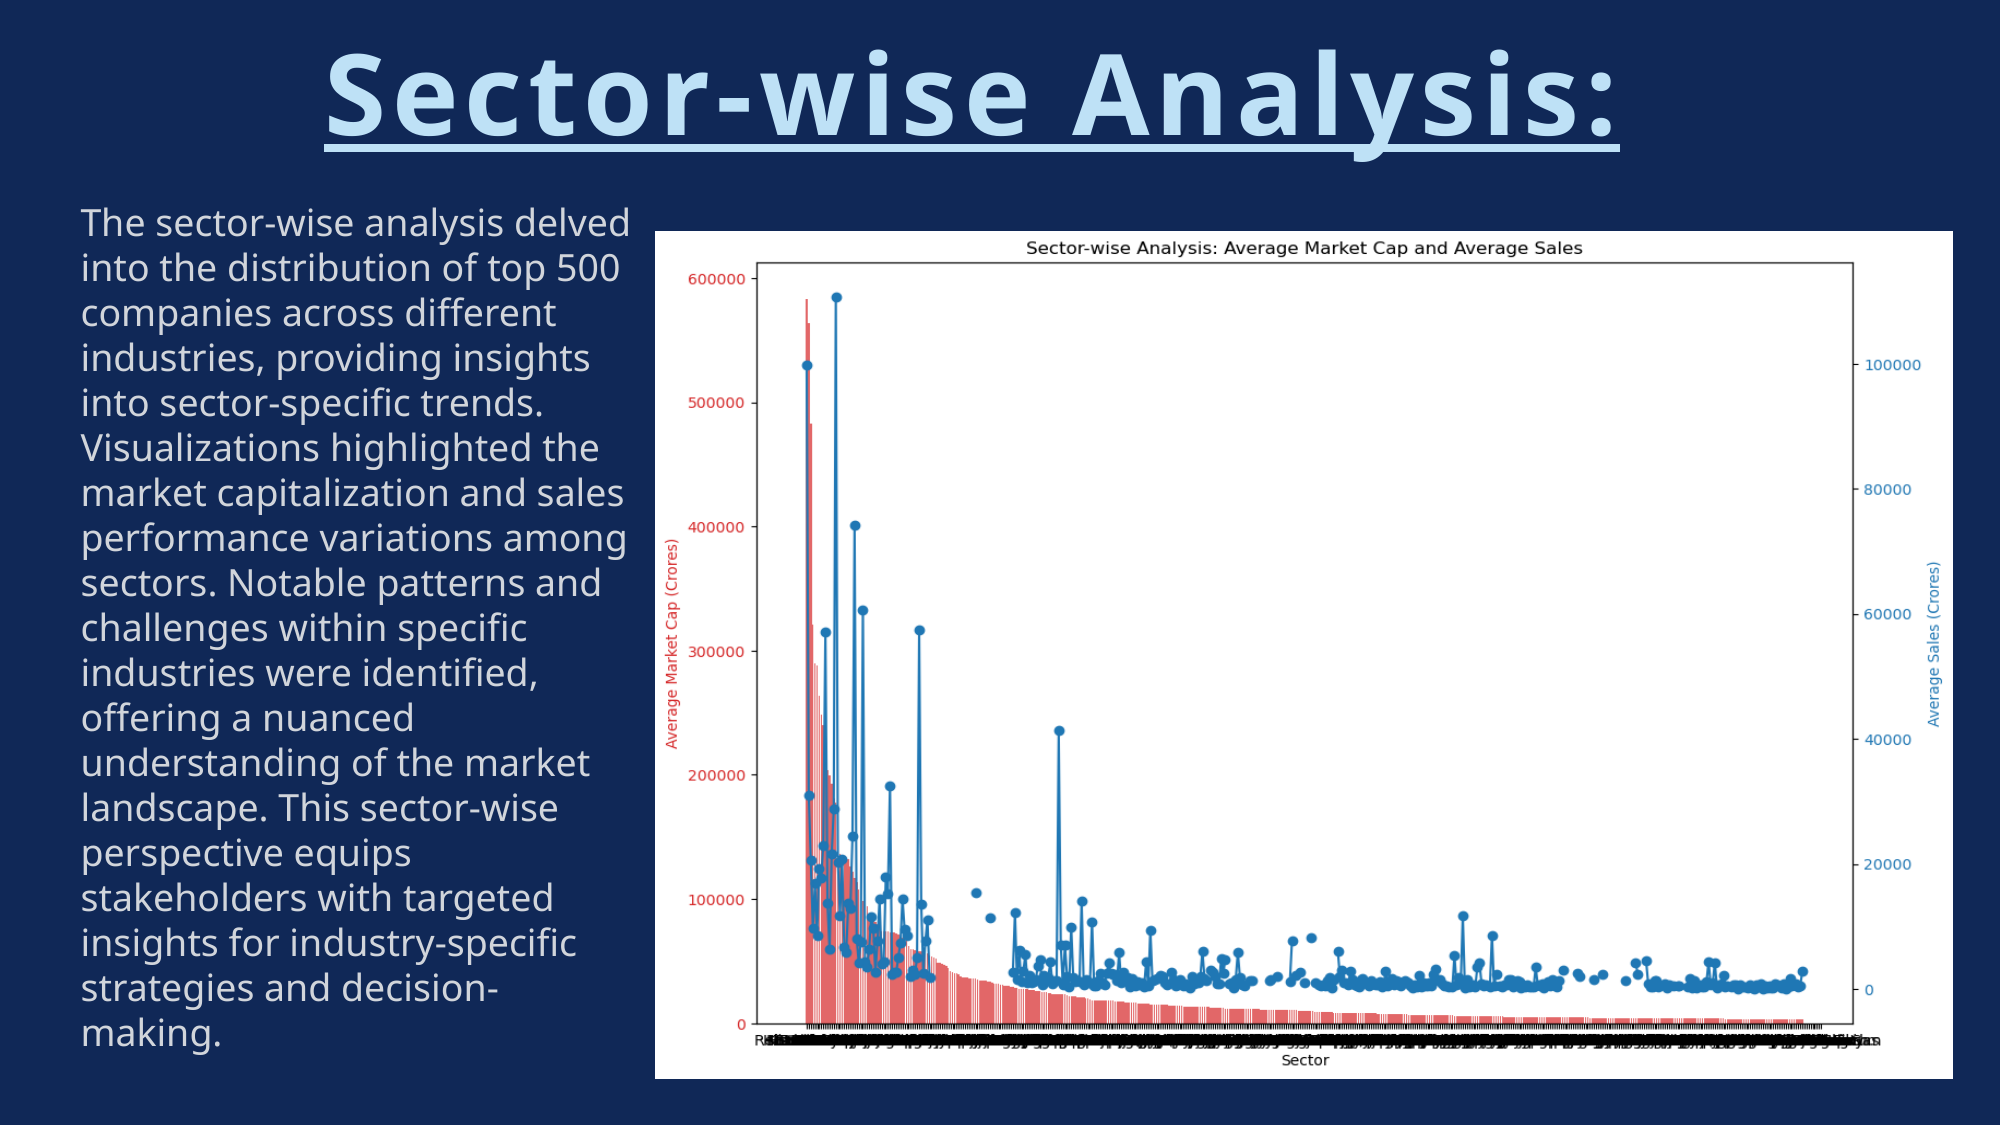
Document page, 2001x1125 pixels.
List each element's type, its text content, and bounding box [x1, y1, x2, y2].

picture [655, 231, 1953, 1079]
text_box The sector-wise analysis delved into the distribution of top 500 companies across different industries, providing insights into sector-specific trends. Visualizations highlighted the market capitalization and sales performance variations among sectors. Notable patterns and challenges within specific industries were identified, offering a nuanced understanding of the market landscape. This sector-wise perspective equips stakeholders with targeted insights for industry-specific strategies and decision-making. [65, 191, 656, 1062]
text_box Sector-wise Analysis: [309, 15, 1635, 166]
